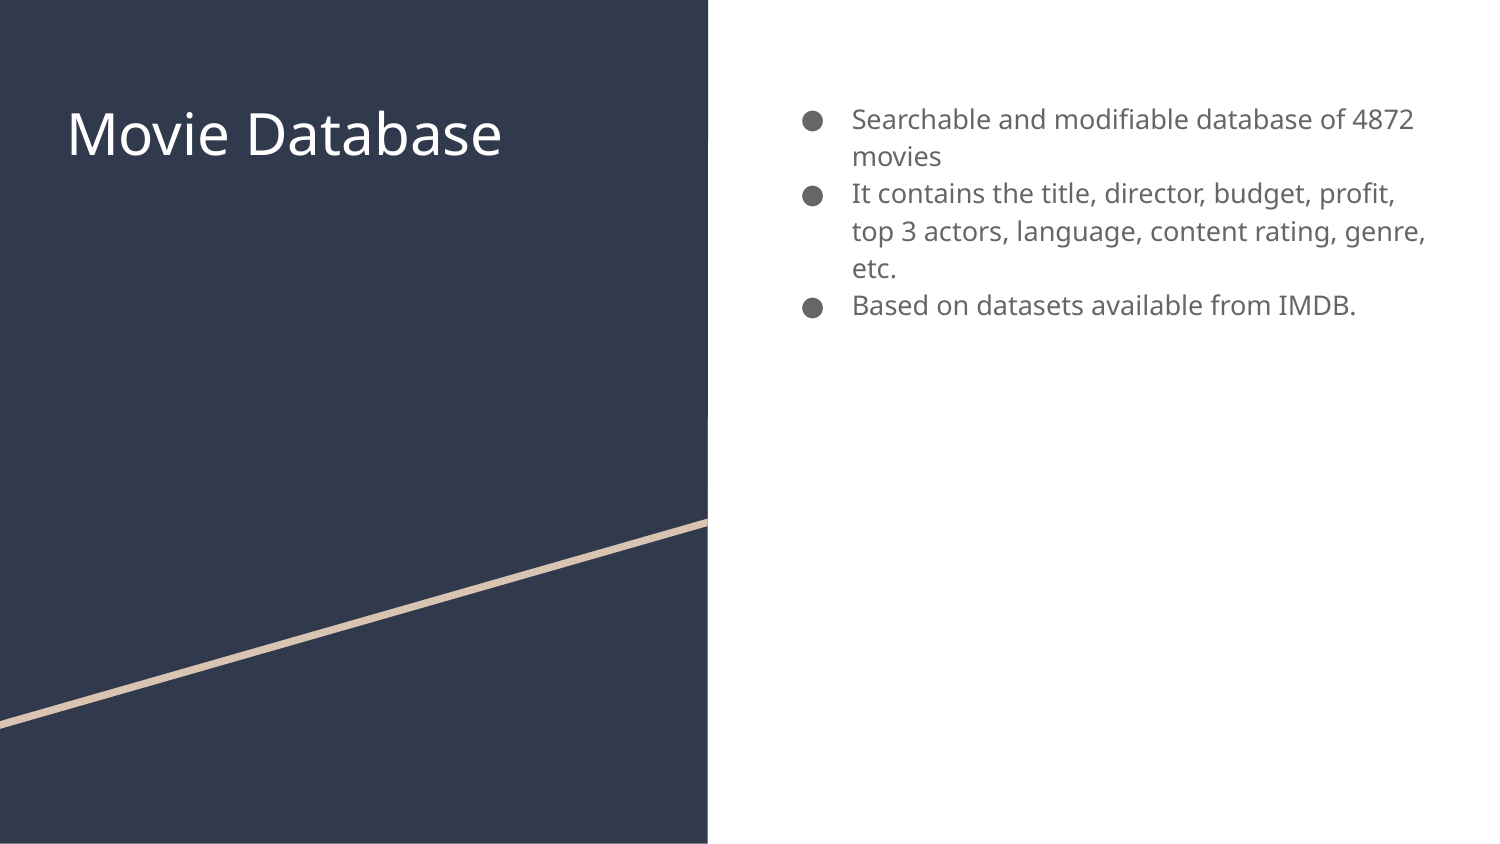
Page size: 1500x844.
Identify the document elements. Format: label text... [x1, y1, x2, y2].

list Searchable and modifiable database of 4872 movies It contains the title, director, budget, profit, top 3 actors, language, content rating, genre, etc. Based on datasets available from IMDB. [761, 82, 1446, 755]
title Movie Database [51, 82, 660, 494]
